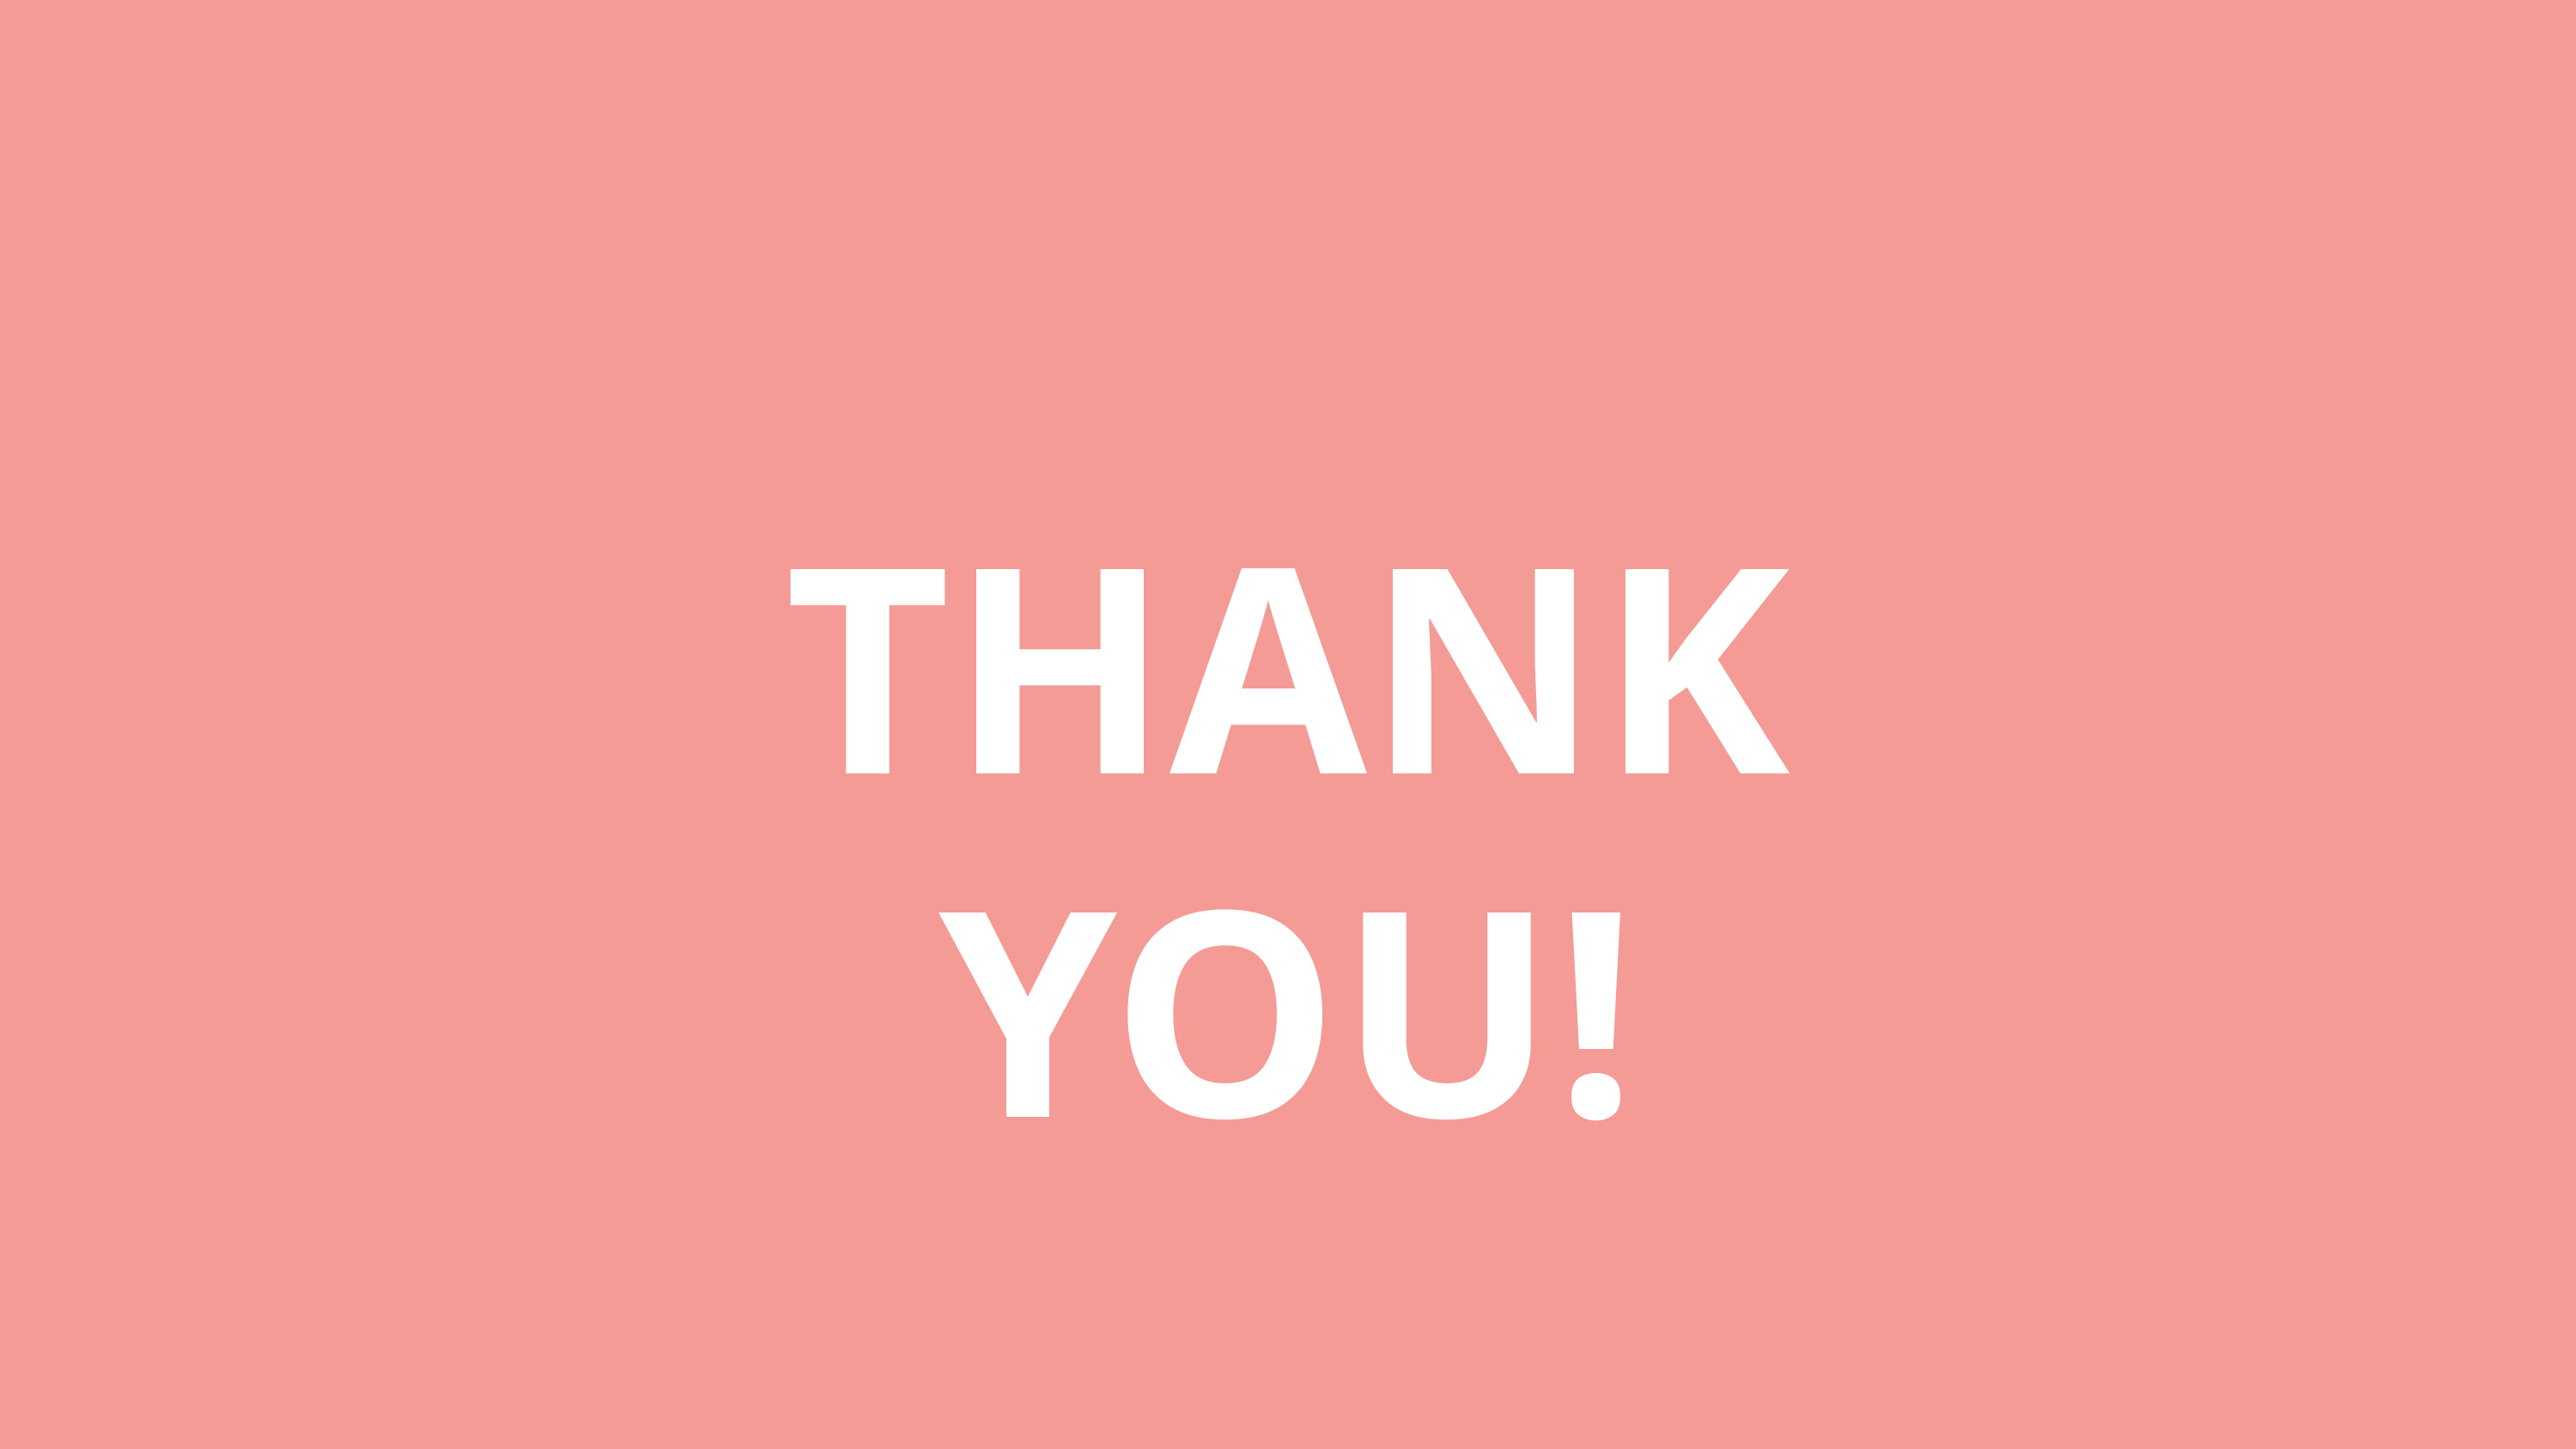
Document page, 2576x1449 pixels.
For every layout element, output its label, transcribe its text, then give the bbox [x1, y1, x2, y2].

text_box THANK YOU! [575, 488, 2001, 1174]
